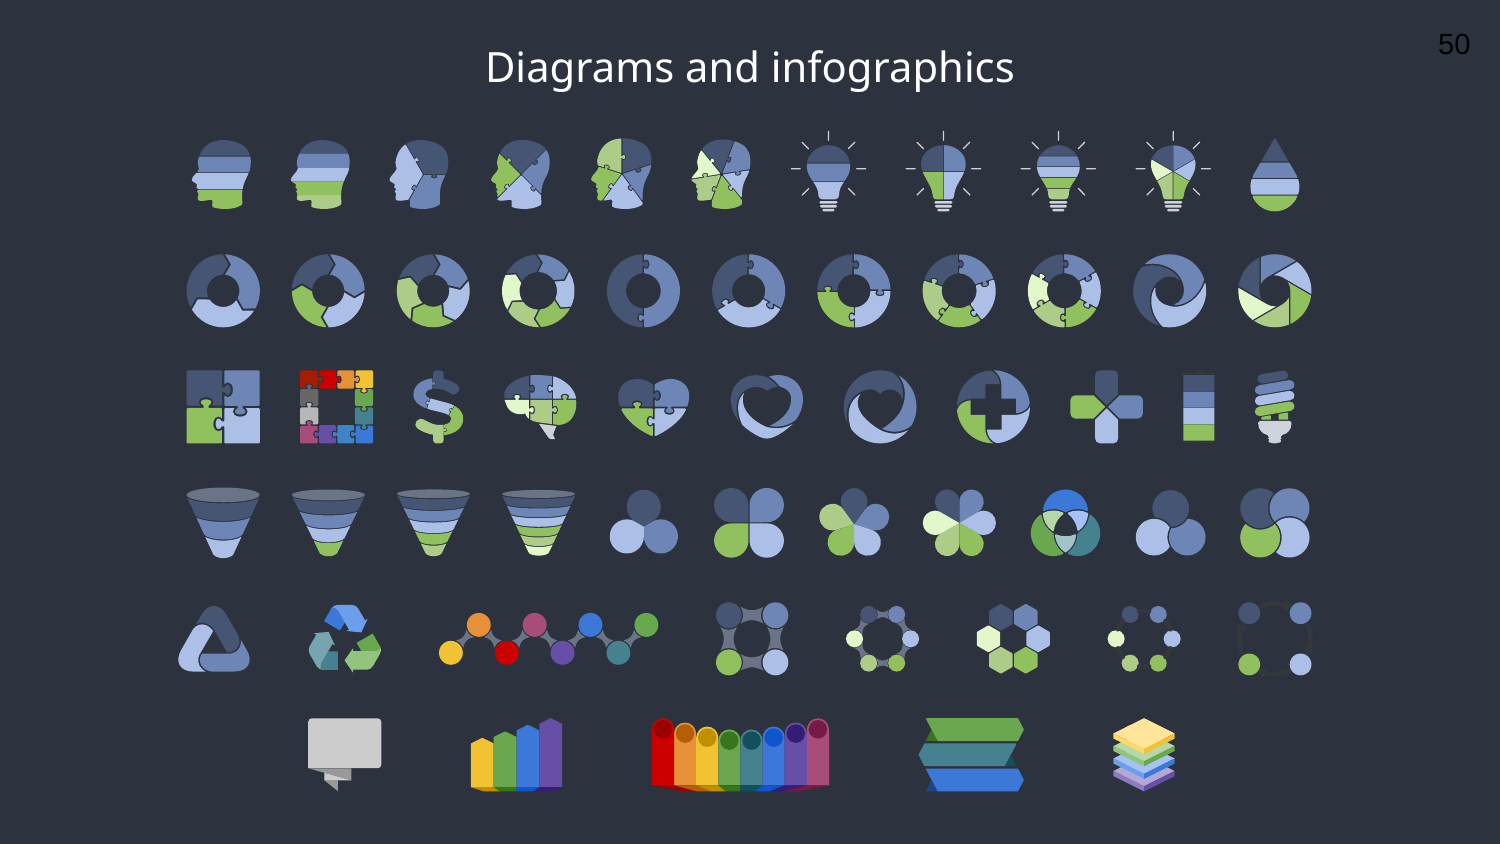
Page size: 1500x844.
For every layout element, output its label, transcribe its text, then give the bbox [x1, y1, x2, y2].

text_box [1183, 370, 1215, 444]
title Diagrams and infographics [140, 40, 1360, 106]
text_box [396, 489, 471, 557]
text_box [922, 254, 996, 328]
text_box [470, 717, 563, 792]
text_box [501, 253, 576, 328]
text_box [918, 717, 1025, 792]
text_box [290, 137, 351, 212]
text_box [308, 604, 382, 673]
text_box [1132, 254, 1207, 328]
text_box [191, 137, 252, 212]
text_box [490, 137, 552, 212]
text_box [186, 487, 260, 559]
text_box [291, 254, 365, 328]
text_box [845, 605, 920, 672]
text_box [922, 487, 997, 559]
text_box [730, 374, 804, 439]
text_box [843, 370, 917, 444]
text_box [1107, 605, 1181, 672]
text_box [501, 489, 576, 556]
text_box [1238, 487, 1312, 558]
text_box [651, 717, 830, 792]
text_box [1027, 489, 1102, 557]
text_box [177, 605, 251, 672]
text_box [905, 130, 982, 212]
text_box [1132, 489, 1207, 556]
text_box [817, 487, 891, 558]
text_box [503, 374, 577, 440]
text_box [299, 370, 374, 444]
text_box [715, 601, 789, 676]
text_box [1070, 370, 1144, 444]
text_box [1250, 137, 1300, 212]
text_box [291, 489, 366, 557]
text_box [389, 137, 452, 212]
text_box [1027, 254, 1102, 328]
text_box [976, 603, 1051, 674]
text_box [1020, 130, 1097, 212]
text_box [1238, 601, 1312, 676]
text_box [711, 253, 786, 328]
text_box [186, 254, 261, 328]
slide_number 50 [1408, 0, 1500, 88]
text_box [307, 718, 382, 792]
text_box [956, 370, 1031, 444]
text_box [413, 370, 464, 444]
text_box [712, 485, 786, 560]
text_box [438, 612, 659, 665]
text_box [1254, 369, 1296, 444]
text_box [817, 253, 891, 328]
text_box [790, 130, 867, 212]
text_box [616, 377, 691, 437]
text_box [396, 254, 470, 328]
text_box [606, 254, 681, 328]
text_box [1238, 253, 1312, 328]
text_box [606, 489, 681, 557]
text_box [690, 137, 752, 212]
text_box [1113, 717, 1175, 792]
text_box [1135, 130, 1212, 212]
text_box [590, 137, 653, 212]
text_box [186, 370, 260, 444]
